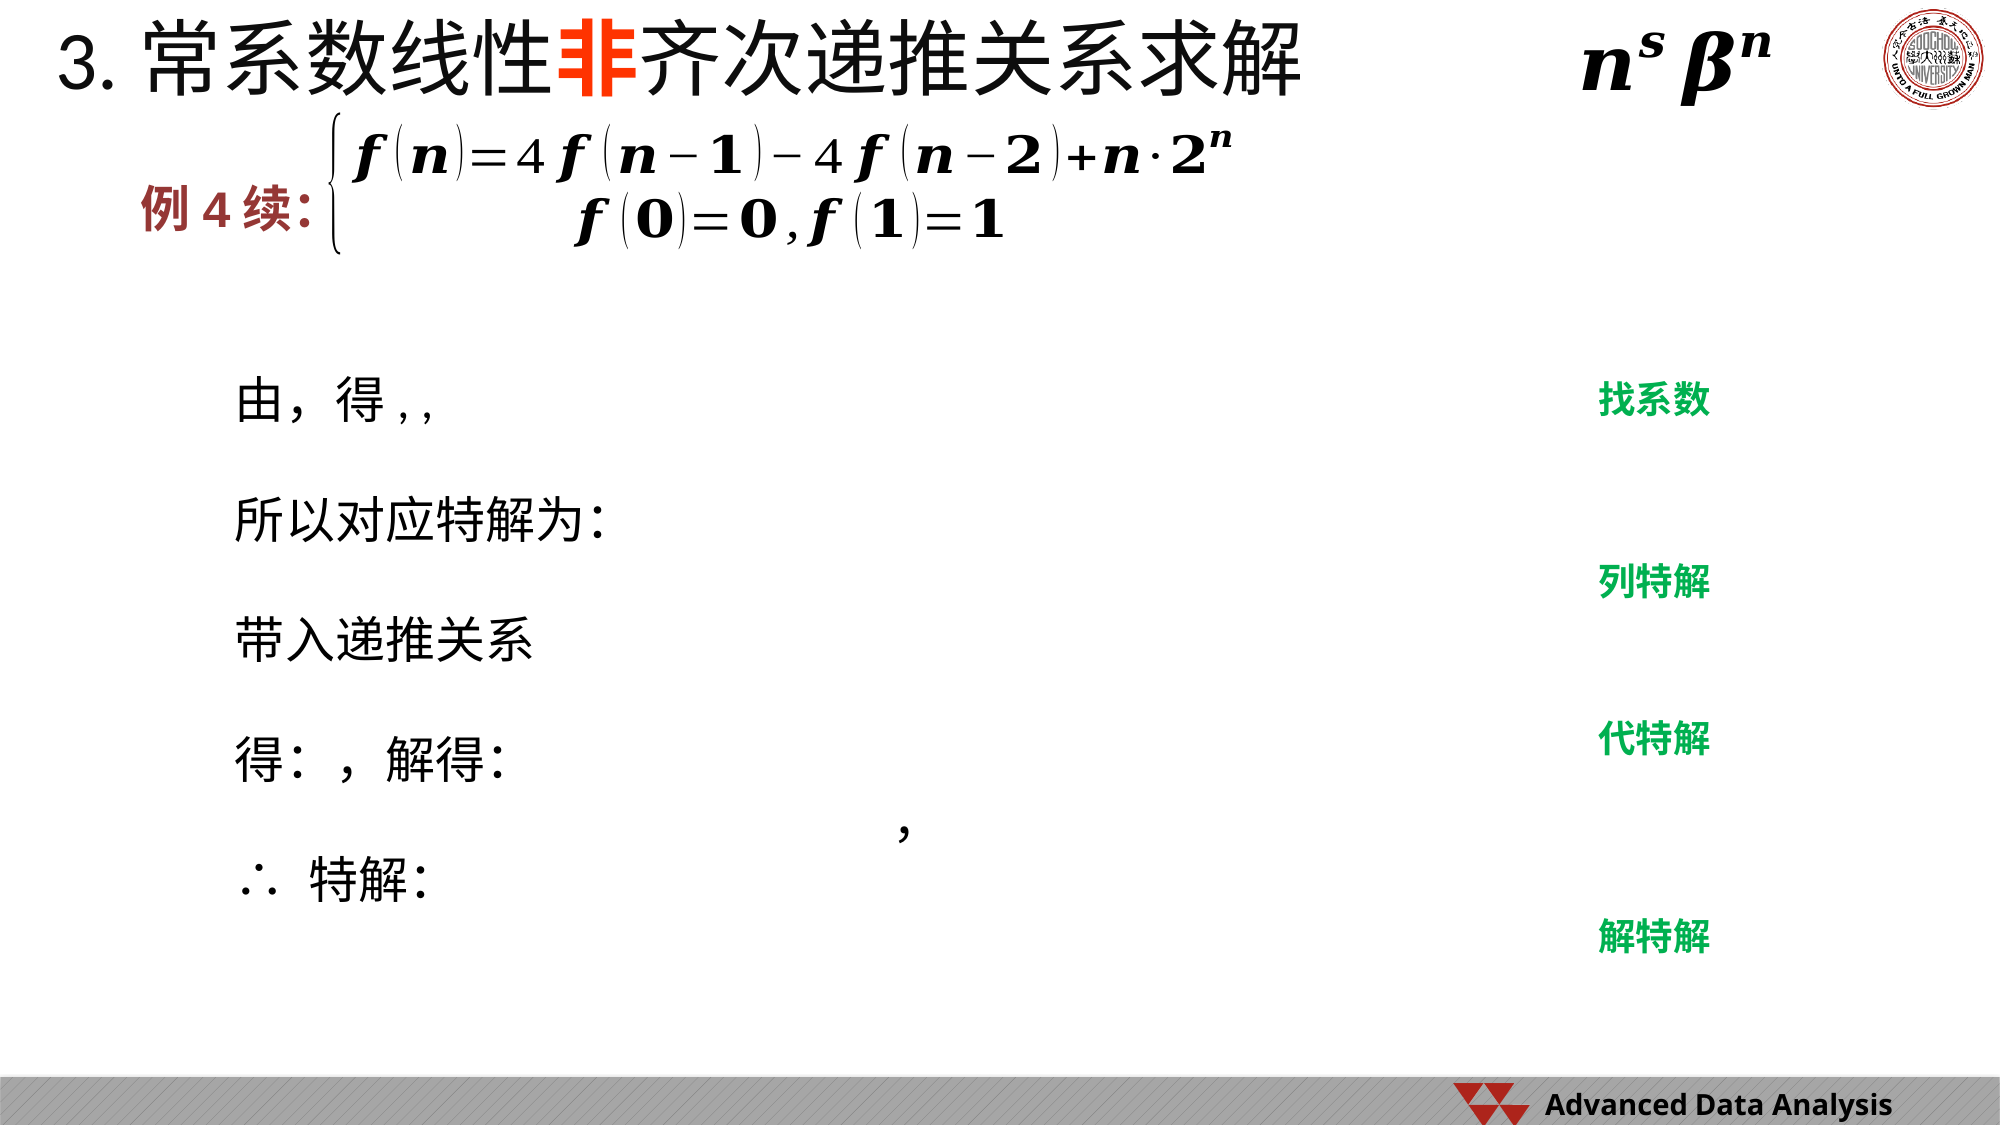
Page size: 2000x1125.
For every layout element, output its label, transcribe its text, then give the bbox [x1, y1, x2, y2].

picture [1880, 6, 1987, 110]
list 3.常系数线性非齐次递推关系求解 [40, 8, 1735, 104]
text_box 解特解 [1583, 905, 1808, 965]
text_box 例4续： [125, 169, 1134, 245]
text_box 列特解 [1583, 550, 1808, 611]
text_box 找系数 [1583, 368, 1808, 428]
text_box 代特解 [1583, 708, 1808, 768]
picture [1453, 1083, 1530, 1125]
